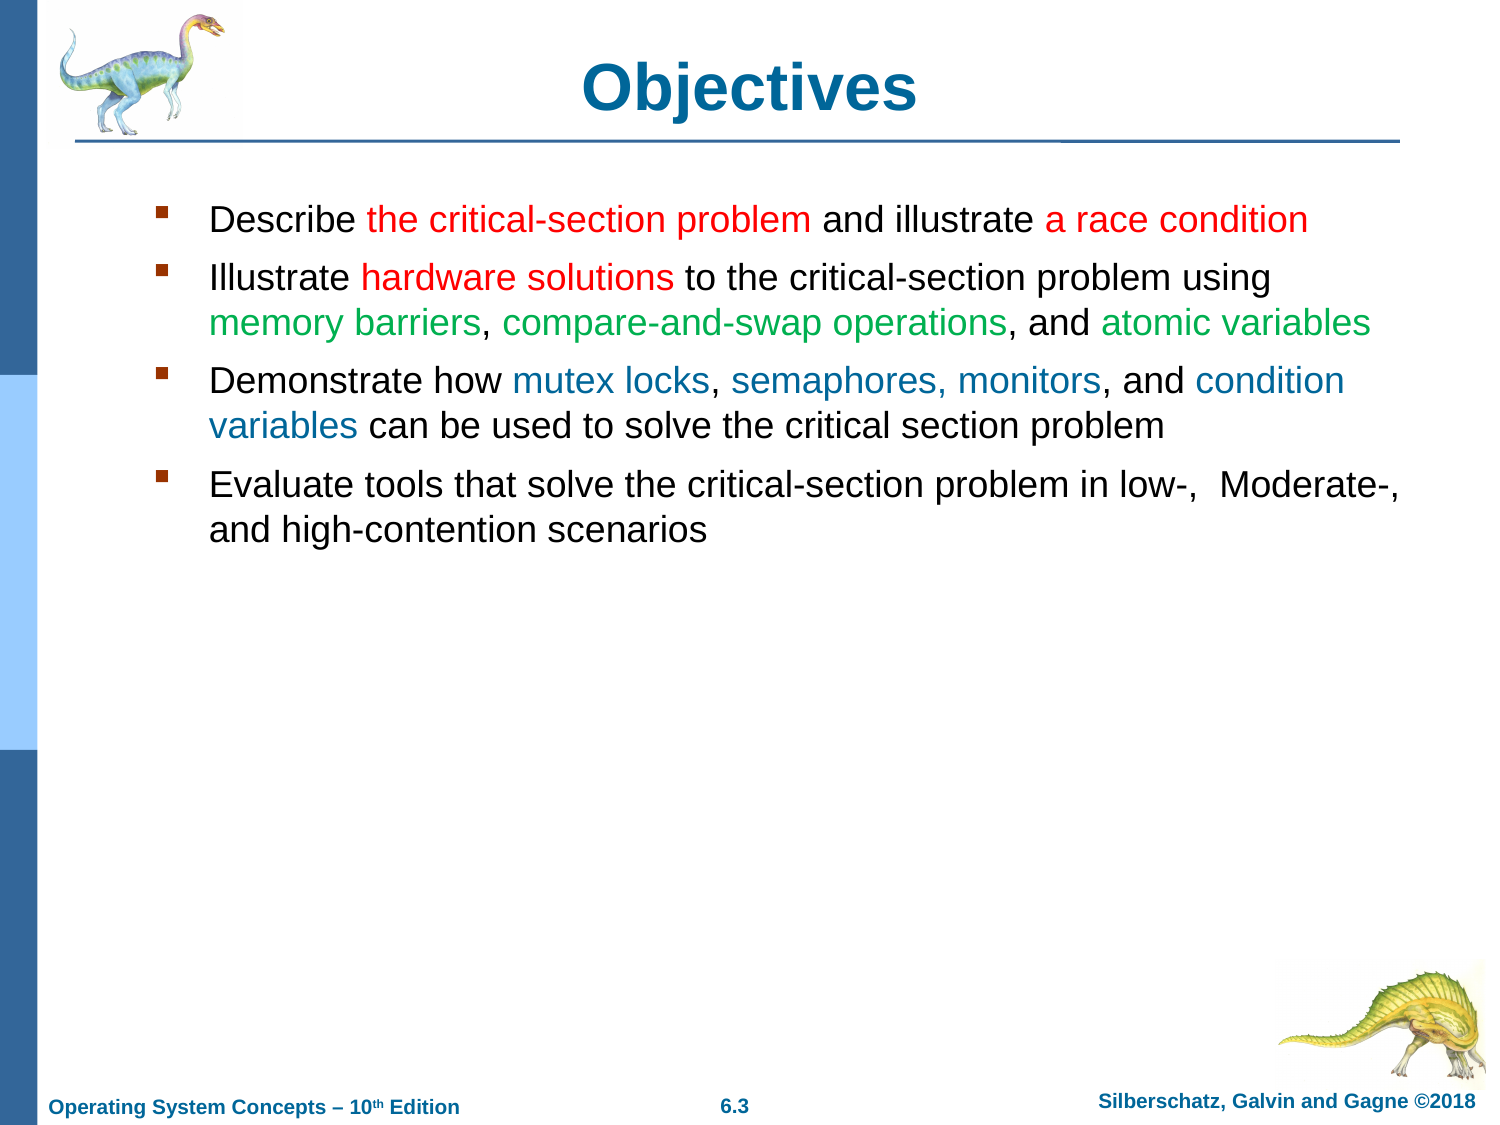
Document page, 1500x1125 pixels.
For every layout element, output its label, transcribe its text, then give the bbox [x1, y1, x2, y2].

list Describe the critical-section problem and illustrate a race condition Illustrate hardware solutions to the critical-section problem using memory barriers, compare-and-swap operations, and atomic variables Demonstrate how mutex locks, semaphores, monitors, and condition variables can be used to solve the critical section problem Evaluate tools that solve the critical-section problem in low-, Moderate-, and high-contention scenarios [137, 187, 1425, 881]
picture [46, 0, 243, 149]
picture [1275, 959, 1486, 1090]
title Objectives [75, 36, 1425, 132]
